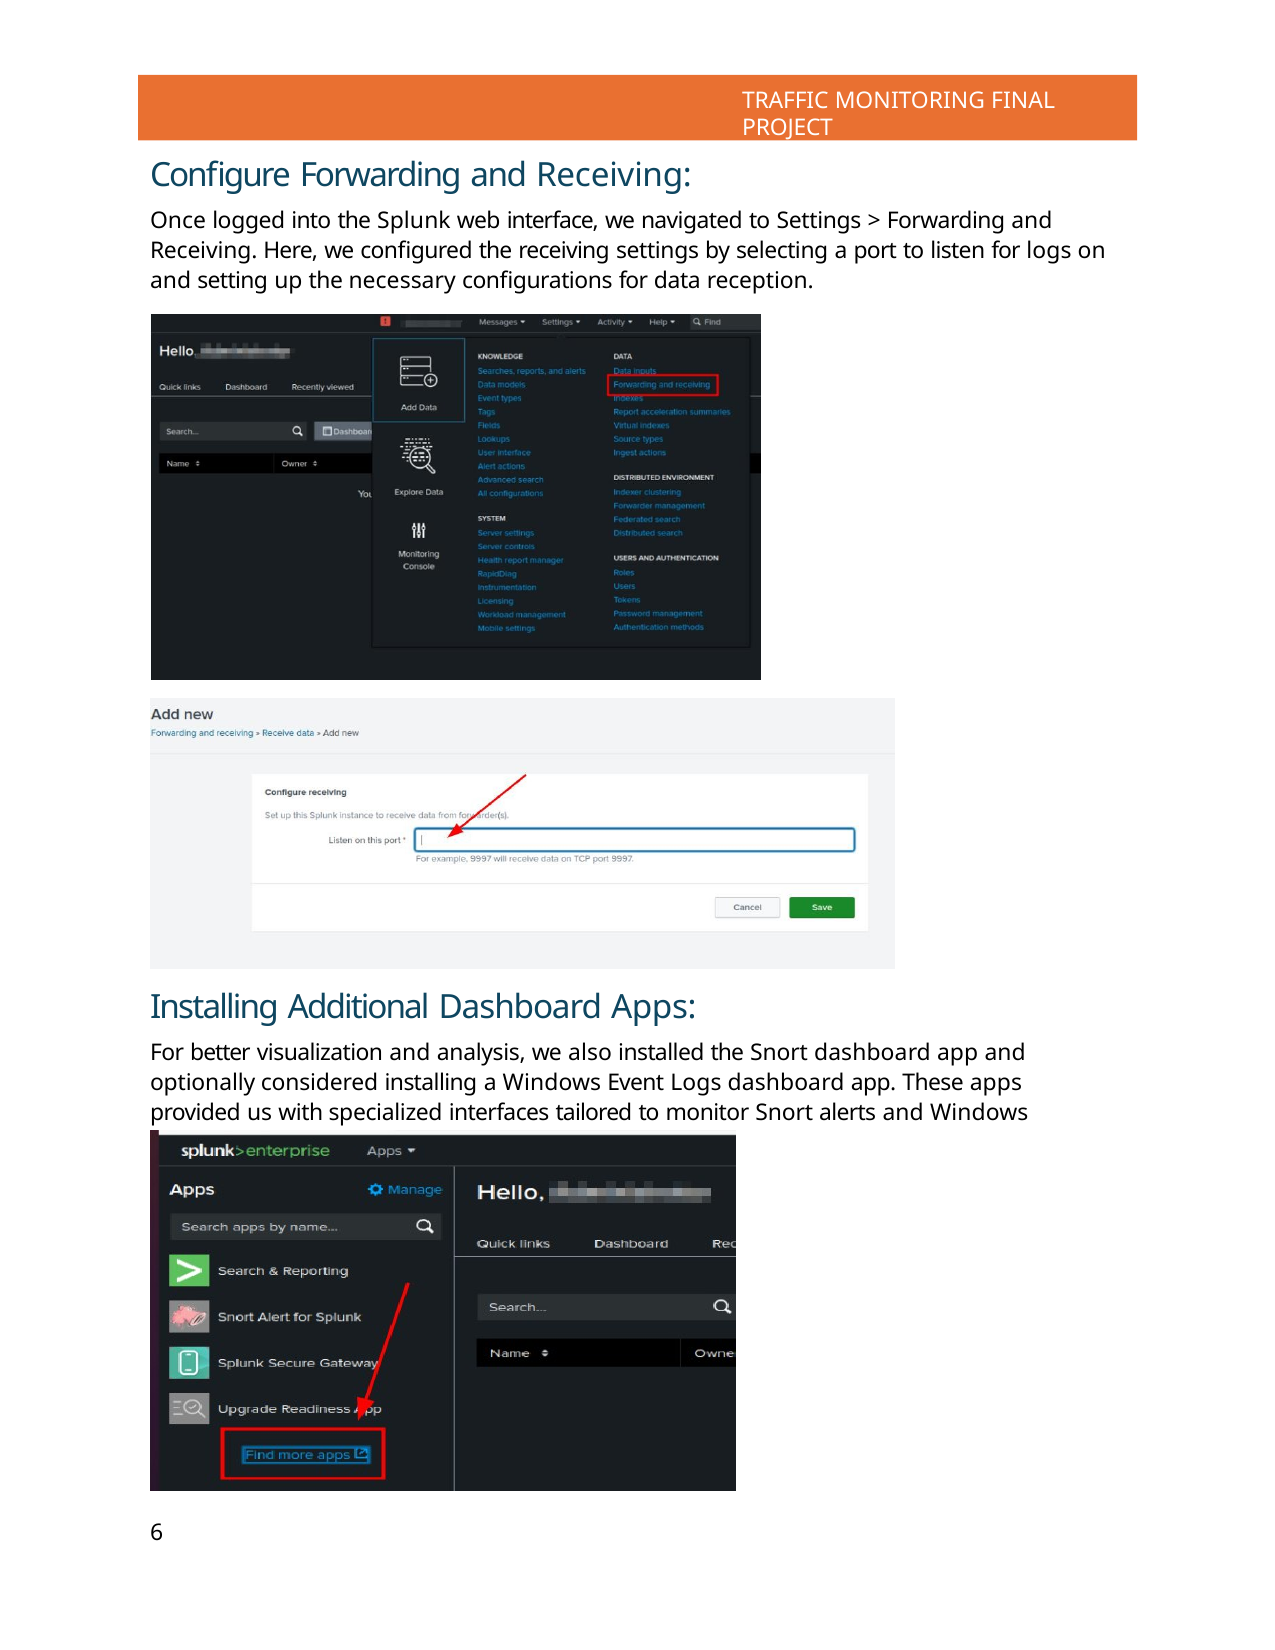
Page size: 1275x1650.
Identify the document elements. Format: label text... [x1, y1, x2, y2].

slide_number 6 [143, 1517, 183, 1650]
text_box Configure Forwarding and Receiving: Once logged into the Splunk web interface, we navigated to Settings > Forwarding and Receiving. Here, we configured the receiving settings by selecting a port to listen for logs on and setting up the necessary configurations for data reception. [147, 132, 1119, 293]
text_box Installing Additional Dashboard Apps: For better visualization and analysis, we also installed the Snort dashboard app and optionally considered installing a Windows Event Logs dashboard app. These apps provided us with specialized interfaces tailored to monitor Snort alerts and Windows event logs within Splunk. [147, 964, 1074, 1155]
picture [149, 314, 761, 681]
picture [149, 698, 895, 969]
picture [149, 1129, 736, 1491]
text_box TRAFFIC MONITORING FINAL PROJECT [138, 74, 1138, 141]
